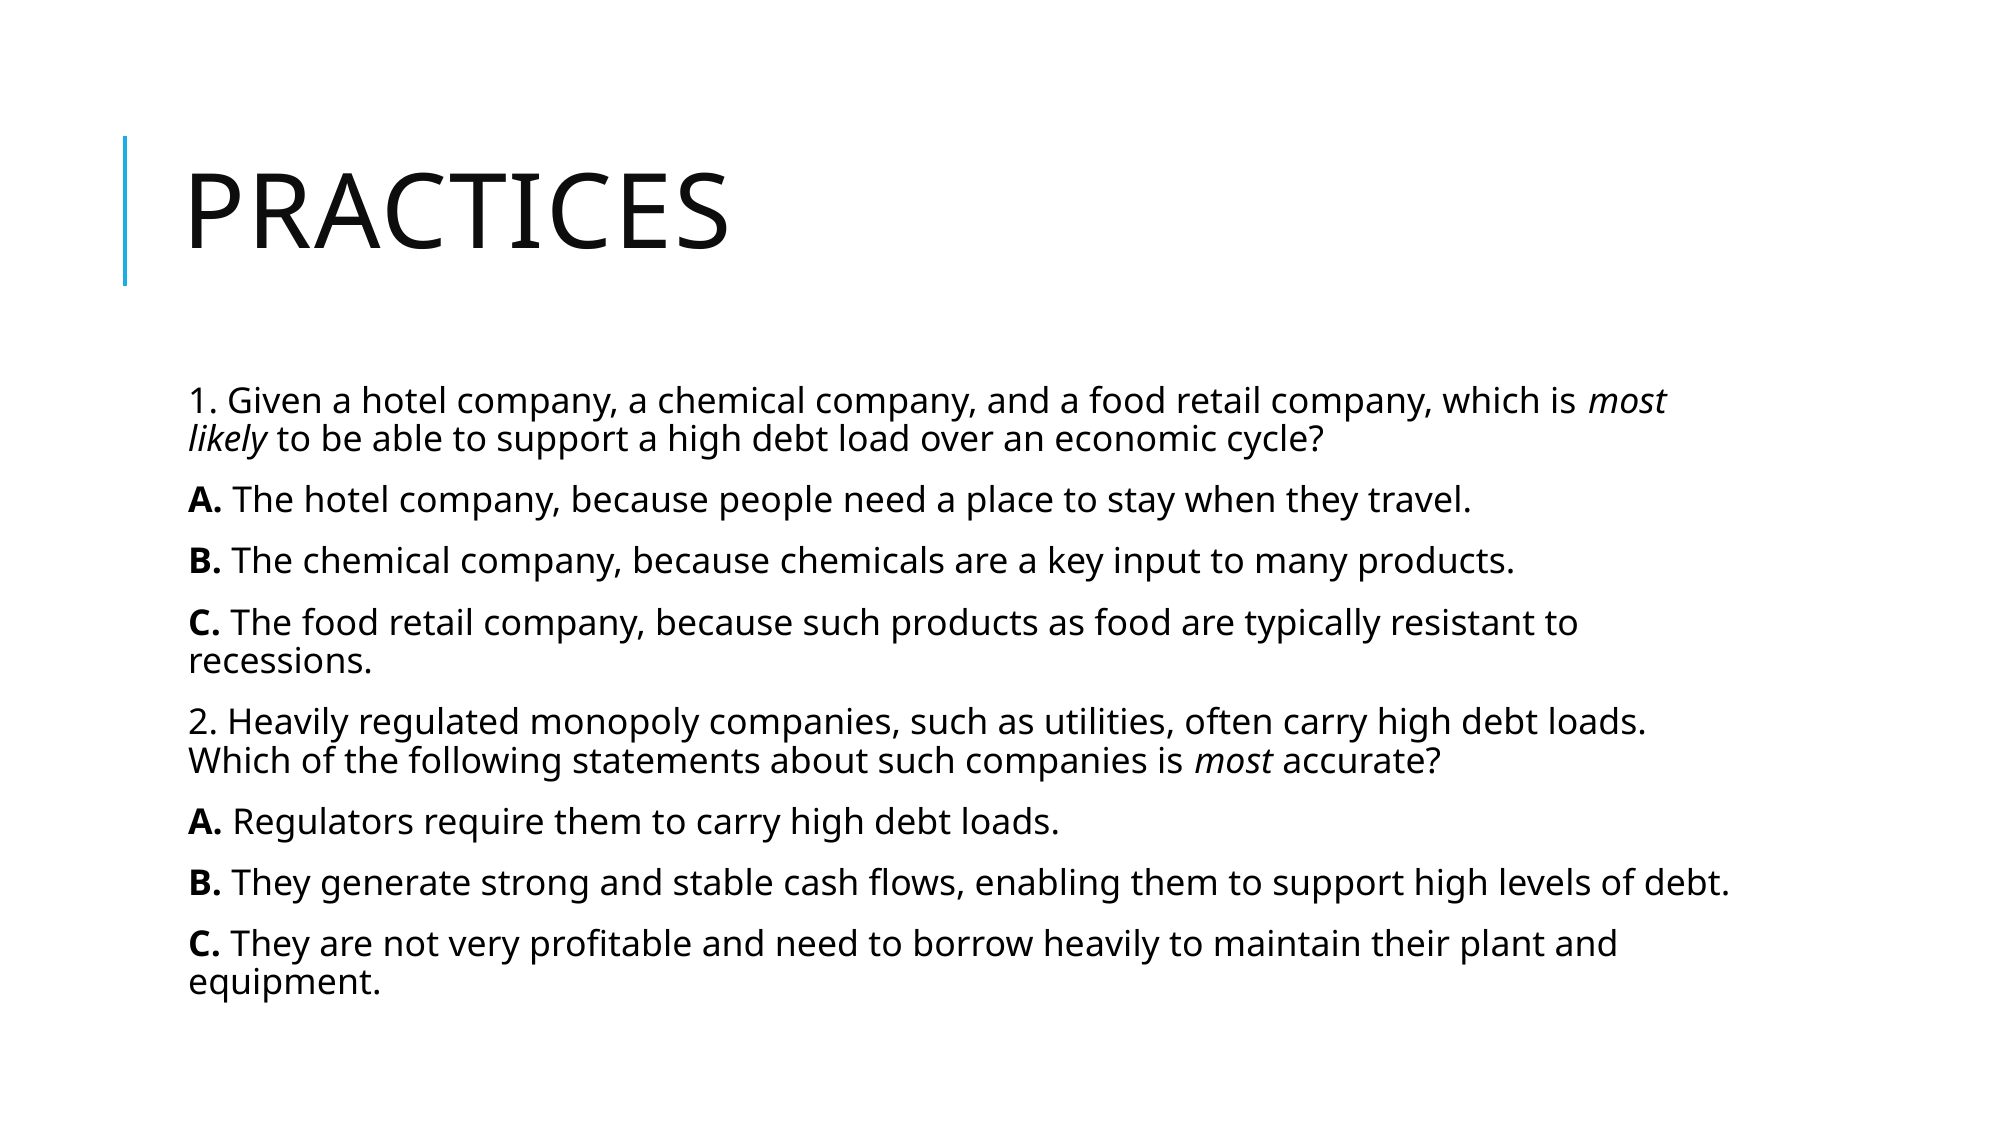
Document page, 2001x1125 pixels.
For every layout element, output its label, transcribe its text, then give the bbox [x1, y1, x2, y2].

title practices [168, 96, 1763, 342]
list 1. Given a hotel company, a chemical company, and a food retail company, which is most likely to be able to support a high debt load over an economic cycle? A. The hotel company, because people need a place to stay when they travel. B. The chemical company, because chemicals are a key input to many products. C. The food retail company, because such products as food are typically resistant to recessions. 2. Heavily regulated monopoly companies, such as utilities, often carry high debt loads. Which of the following statements about such companies is most accurate? A. Regulators require them to carry high debt loads. B. They generate strong and stable cash flows, enabling them to support high levels of debt. C. They are not very profitable and need to borrow heavily to maintain their plant and equipment. [168, 375, 1763, 1035]
